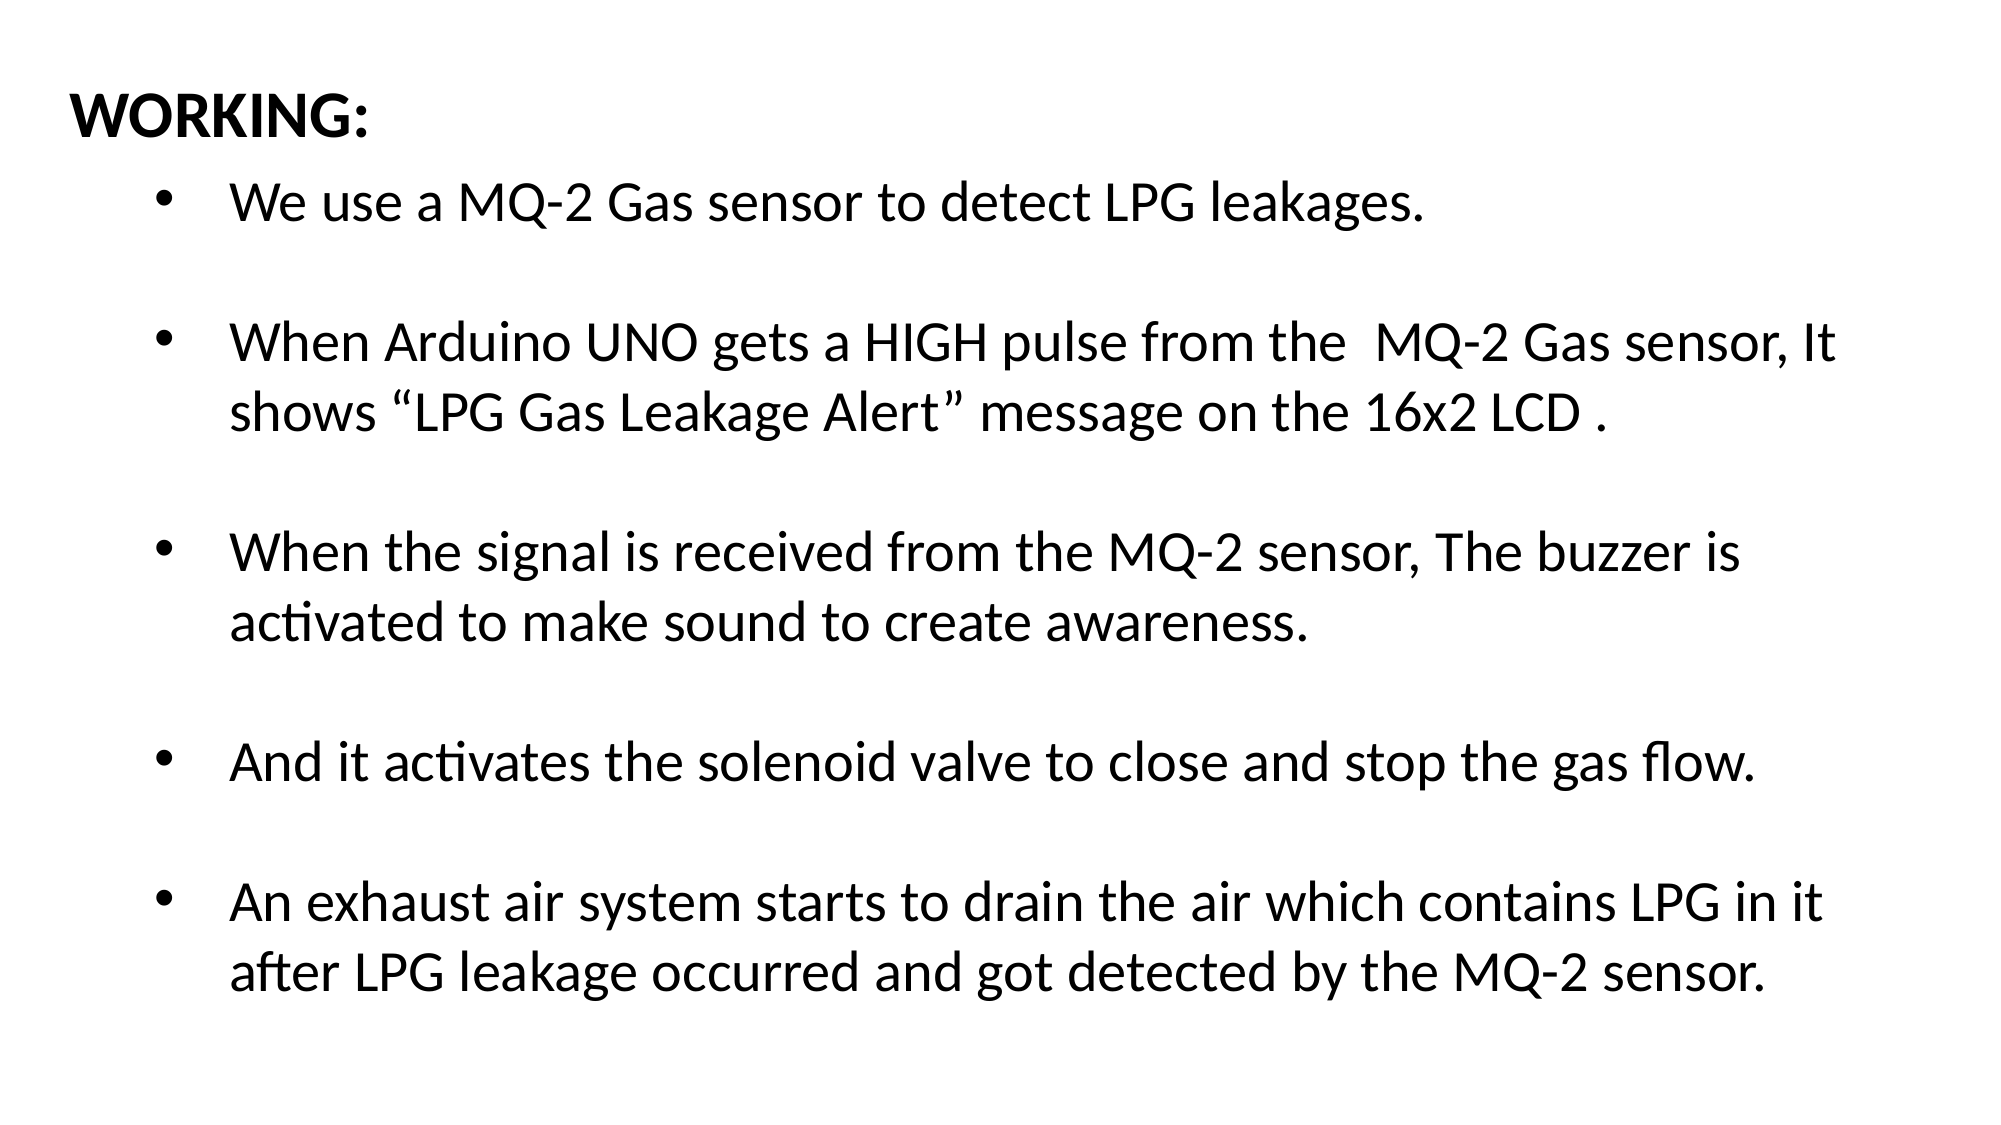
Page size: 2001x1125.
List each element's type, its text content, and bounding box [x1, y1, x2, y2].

text_box WORKING: [54, 63, 481, 158]
text_box We use a MQ-2 Gas sensor to detect LPG leakages. When Arduino UNO gets a HIGH pulse from the MQ-2 Gas sensor, It shows “LPG Gas Leakage Alert” message on the 16x2 LCD . When the signal is received from the MQ-2 sensor, The buzzer is activated to make sound to create awareness. And it activates the solenoid valve to close and stop the gas flow. An exhaust air system starts to drain the air which contains LPG in it after LPG leakage occurred and got detected by the MQ-2 sensor. [139, 155, 1894, 1011]
